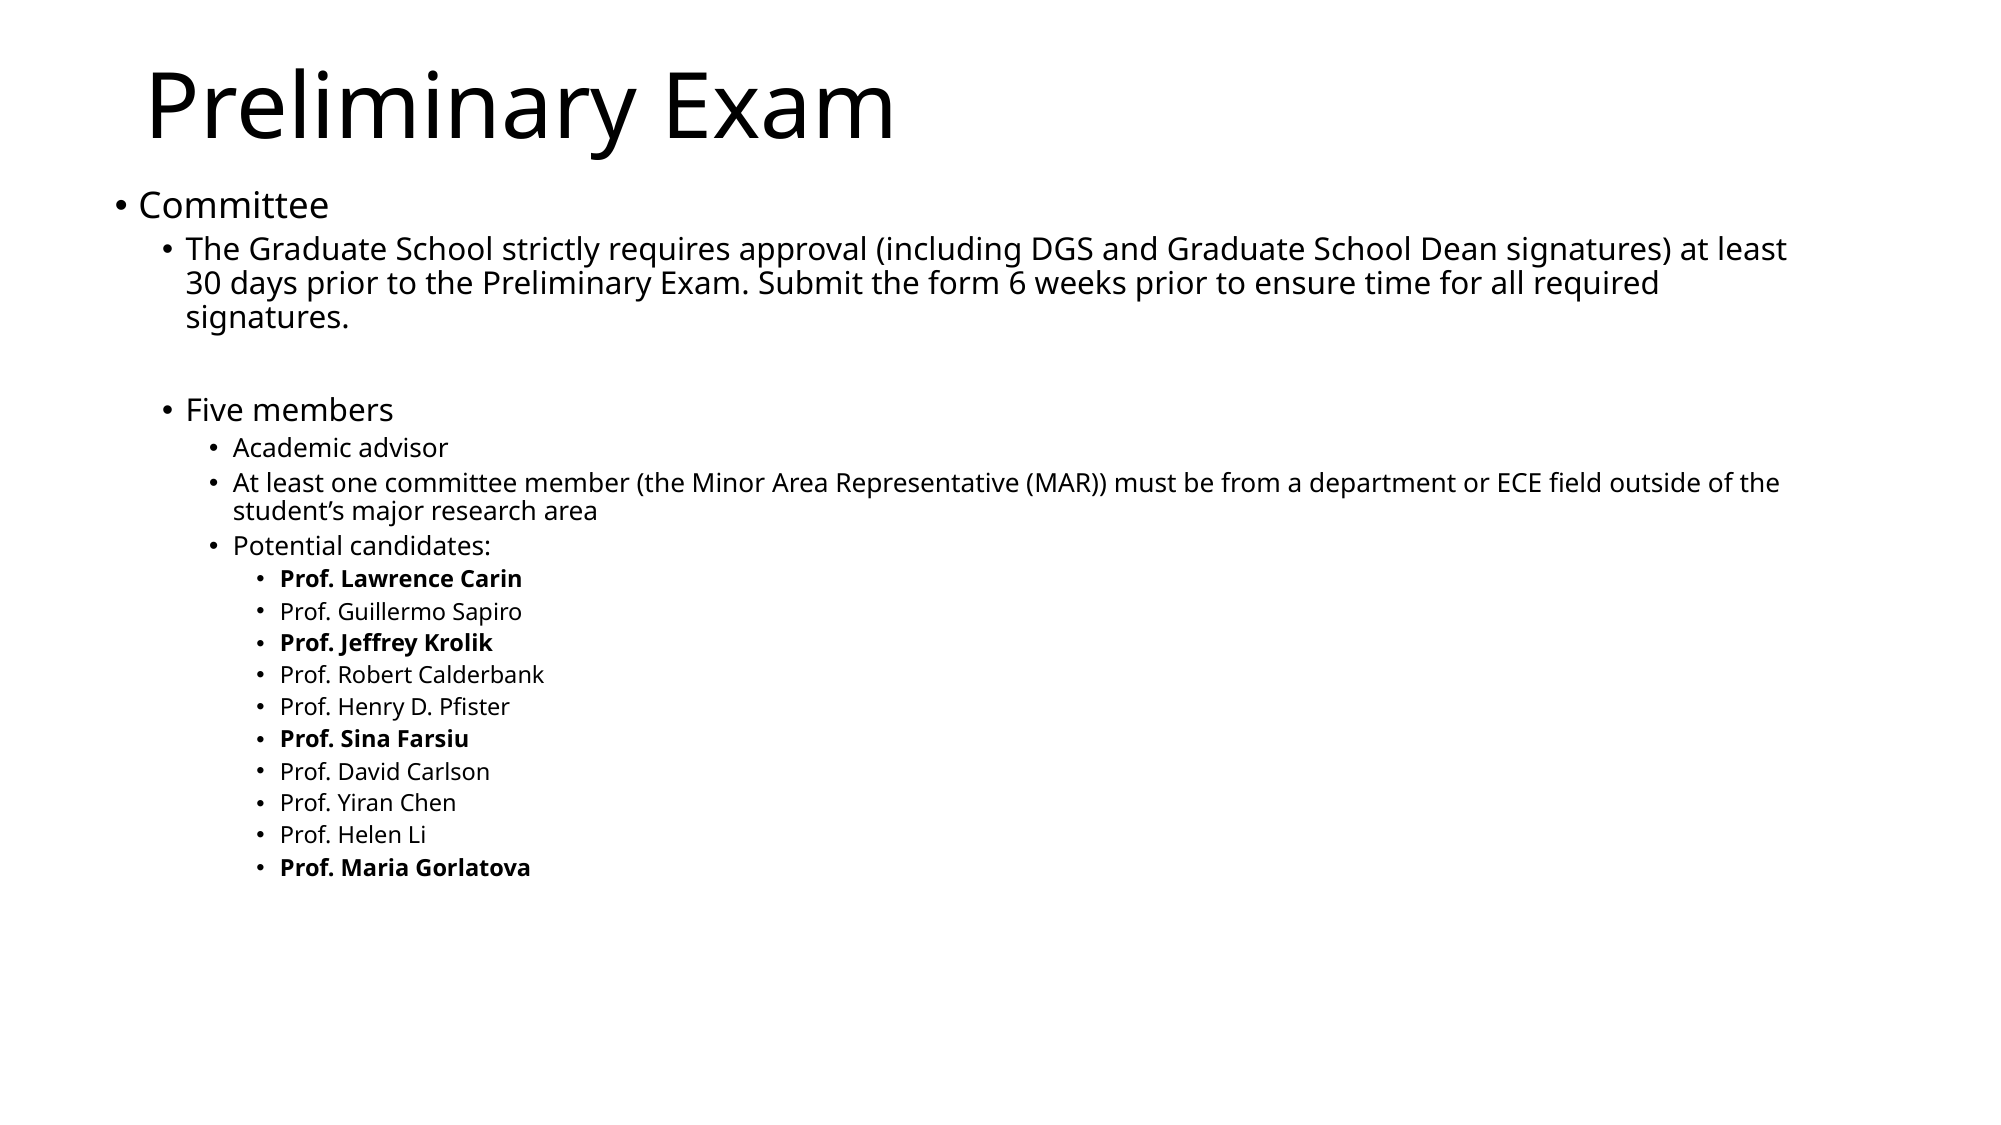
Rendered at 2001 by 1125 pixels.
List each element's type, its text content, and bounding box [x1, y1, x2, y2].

list Committee The Graduate School strictly requires approval (including DGS and Graduate School Dean signatures) at least 30 days prior to the Preliminary Exam. Submit the form 6 weeks prior to ensure time for all required signatures. Five members Academic advisor At least one committee member (the Minor Area Representative (MAR)) must be from a department or ECE field outside of the student’s major research area Potential candidates: Prof. Lawrence Carin Prof. Guillermo Sapiro Prof. Jeffrey Krolik Prof. Robert Calderbank Prof. Henry D. Pfister Prof. Sina Farsiu Prof. David Carlson Prof. Yiran Chen Prof. Helen Li Prof. Maria Gorlatova [99, 179, 1825, 894]
title Preliminary Exam [129, 0, 1855, 218]
